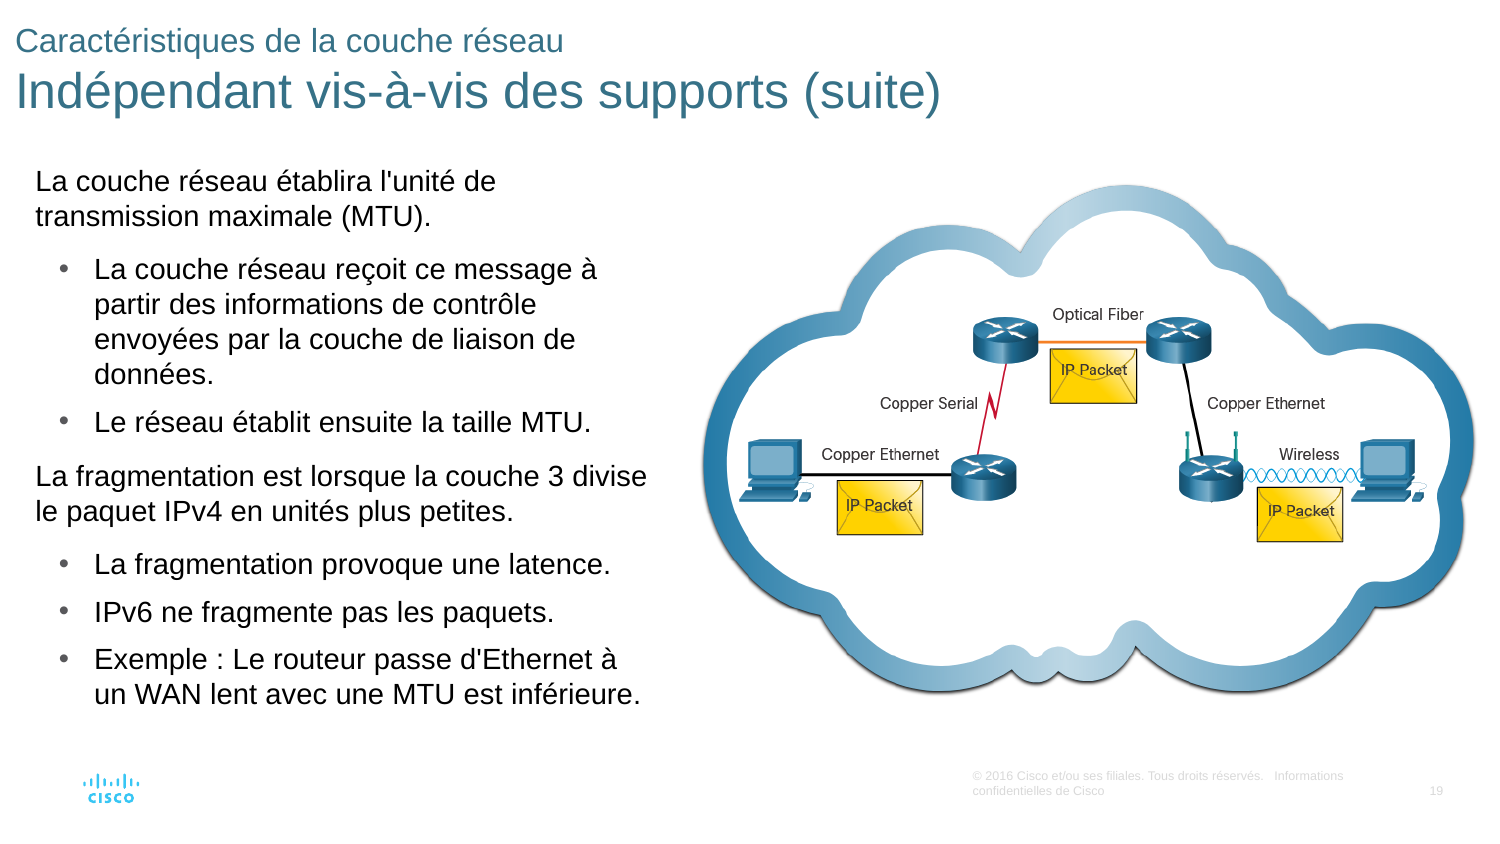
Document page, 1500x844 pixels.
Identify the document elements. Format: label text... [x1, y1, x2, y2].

list La couche réseau établira l'unité de transmission maximale (MTU). La couche réseau reçoit ce message à partir des informations de contrôle envoyées par la couche de liaison de données. Le réseau établit ensuite la taille MTU. La fragmentation est lorsque la couche 3 divise le paquet IPv4 en unités plus petites. La fragmentation provoque une latence. IPv6 ne fragmente pas les paquets. Exemple : Le routeur passe d'Ethernet à un WAN lent avec une MTU est inférieure. [20, 154, 682, 777]
picture [699, 180, 1484, 703]
title Caractéristiques de la couche réseau Indépendant vis-à-vis des supports (suite) [0, 6, 1500, 131]
